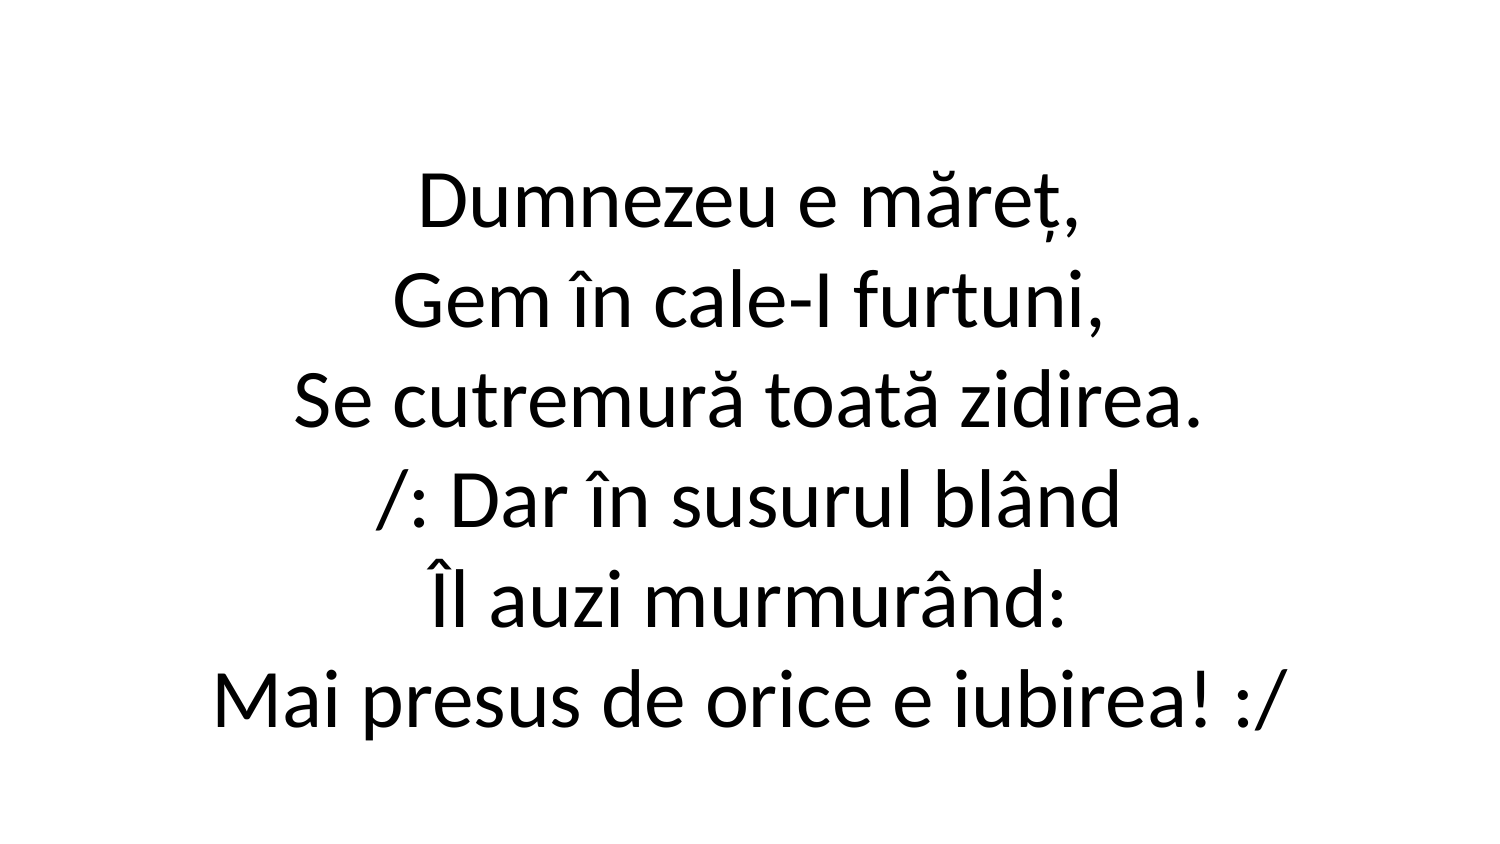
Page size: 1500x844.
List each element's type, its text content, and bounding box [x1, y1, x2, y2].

text_box Dumnezeu e măreț, Gem în cale-I furtuni, Se cutremură toată zidirea. /: Dar în susurul blând Îl auzi murmurând: Mai presus de orice e iubirea! :/ [196, 92, 1304, 752]
